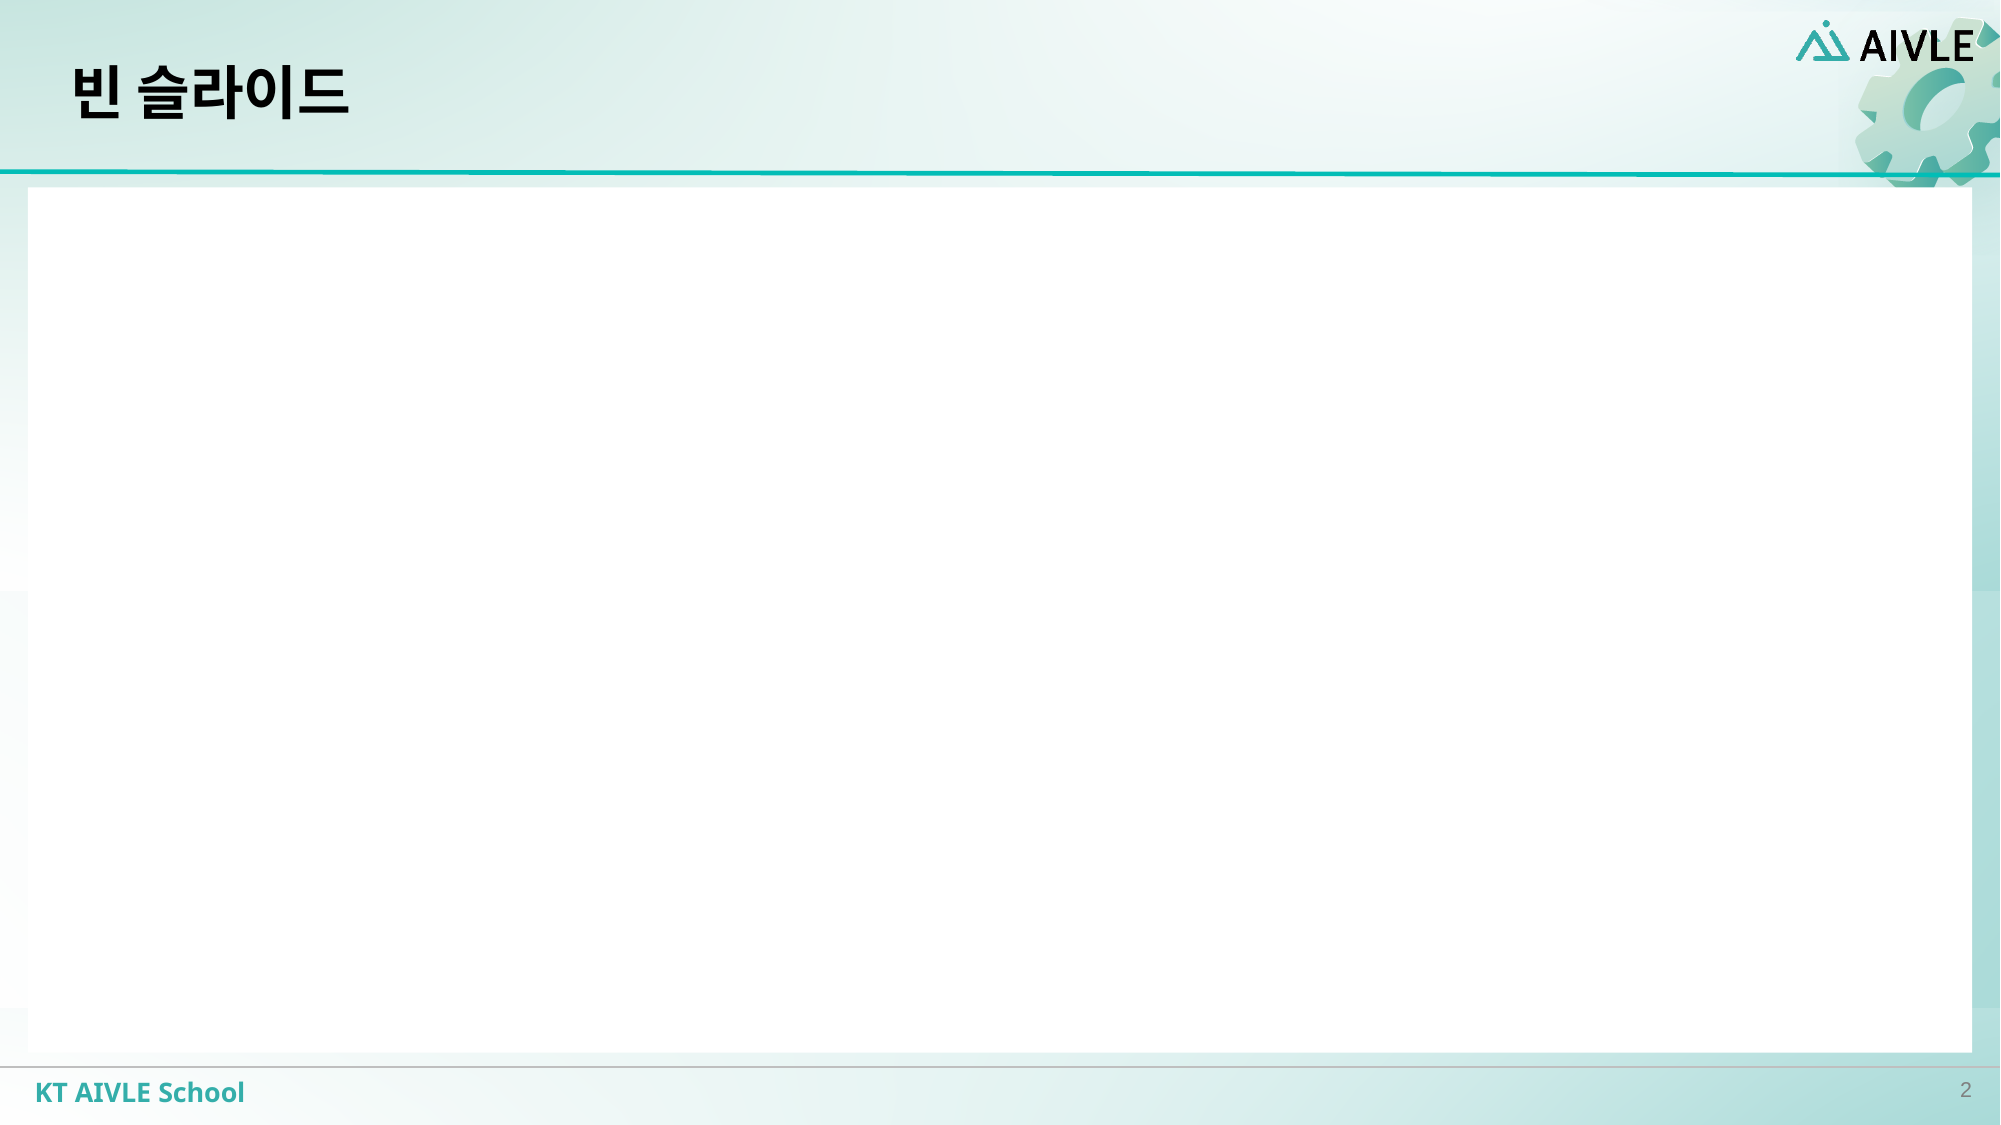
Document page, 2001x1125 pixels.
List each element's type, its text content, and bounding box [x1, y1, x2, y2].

title 빈 슬라이드 [51, 47, 1836, 151]
picture [0, 0, 2000, 172]
picture [0, 174, 2000, 1066]
picture [0, 1068, 2000, 1125]
